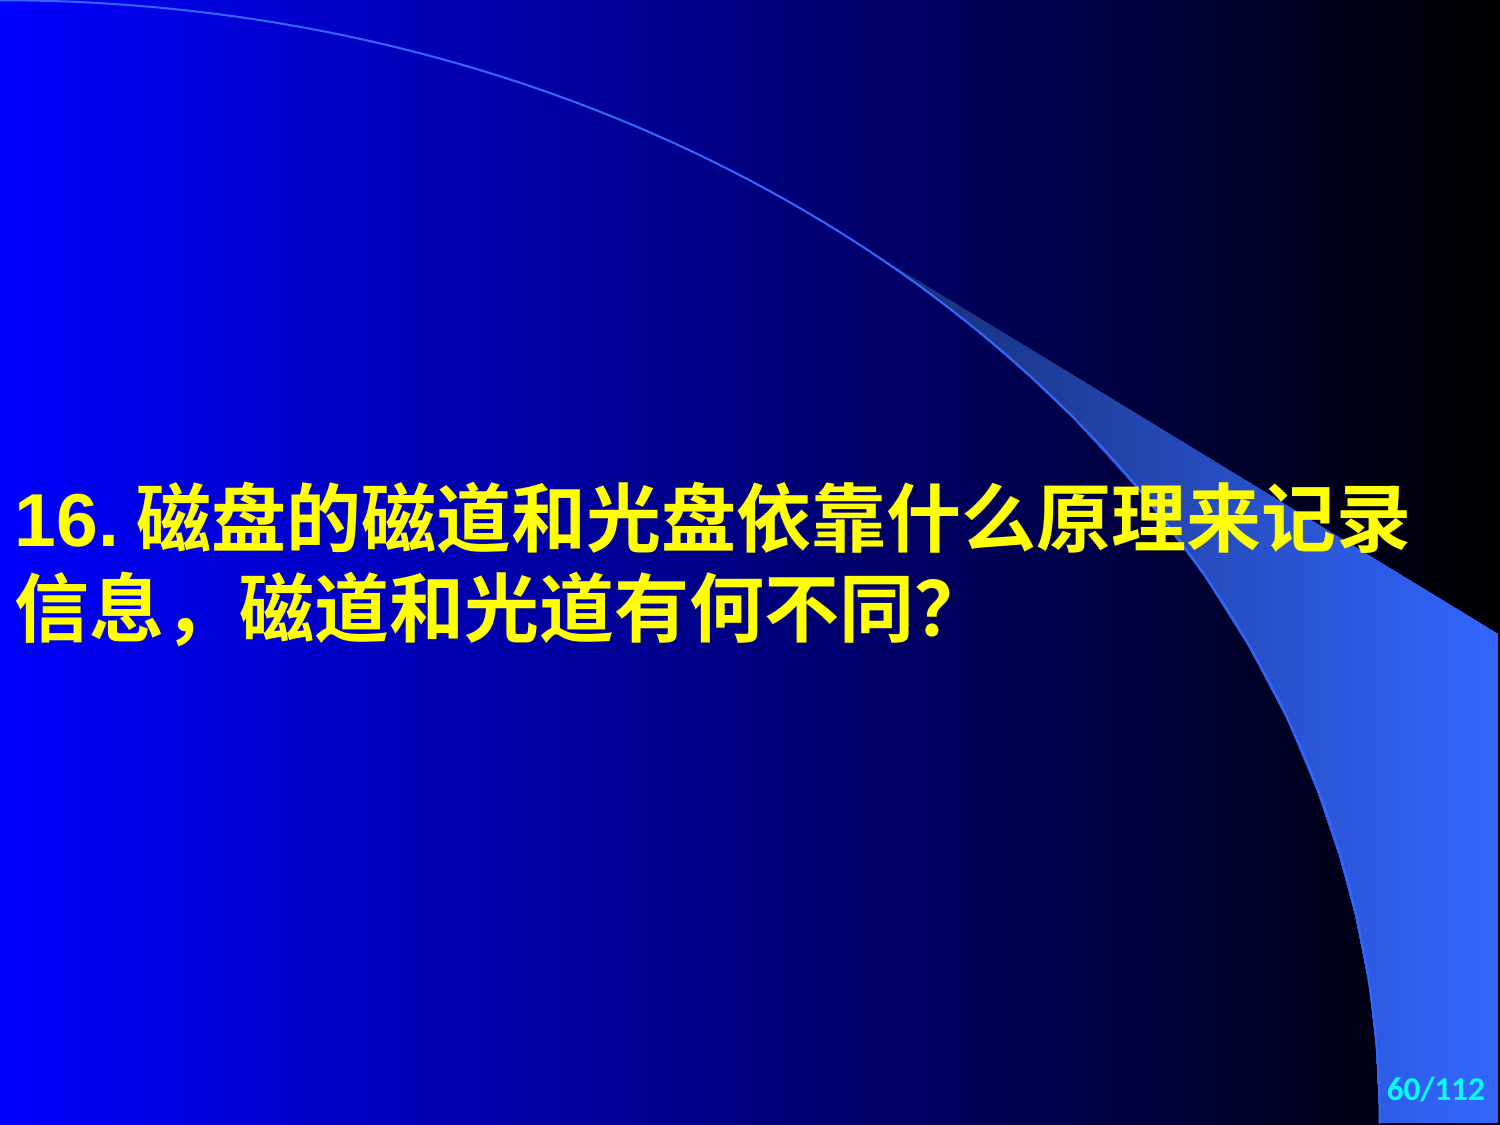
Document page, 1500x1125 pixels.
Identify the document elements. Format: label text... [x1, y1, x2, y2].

slide_number 60/112 [1187, 1049, 1500, 1125]
text_box 16.磁盘的磁道和光盘依靠什么原理来记录信息，磁道和光道有何不同？ [0, 463, 1500, 659]
